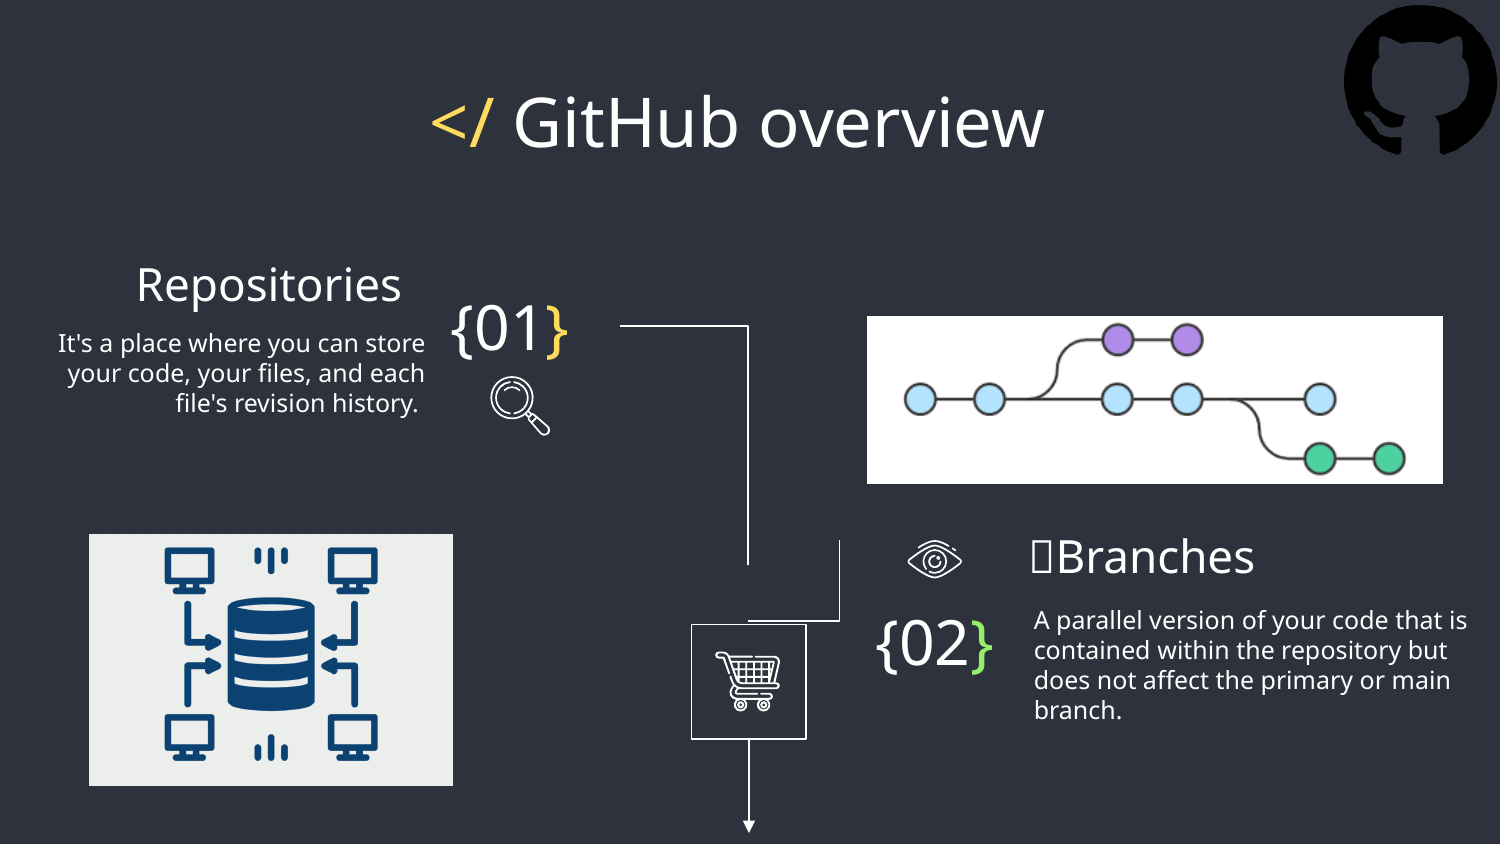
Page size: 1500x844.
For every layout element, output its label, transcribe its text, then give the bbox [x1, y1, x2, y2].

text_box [714, 651, 781, 712]
picture [867, 316, 1443, 484]
text_box [691, 624, 807, 739]
title </ GitHub overview [415, 63, 1067, 158]
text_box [747, 539, 840, 622]
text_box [619, 325, 749, 565]
picture [89, 534, 453, 787]
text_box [805, 522, 1485, 694]
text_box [34, 250, 620, 403]
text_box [907, 539, 963, 579]
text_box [488, 375, 551, 436]
picture [1340, 0, 1500, 160]
